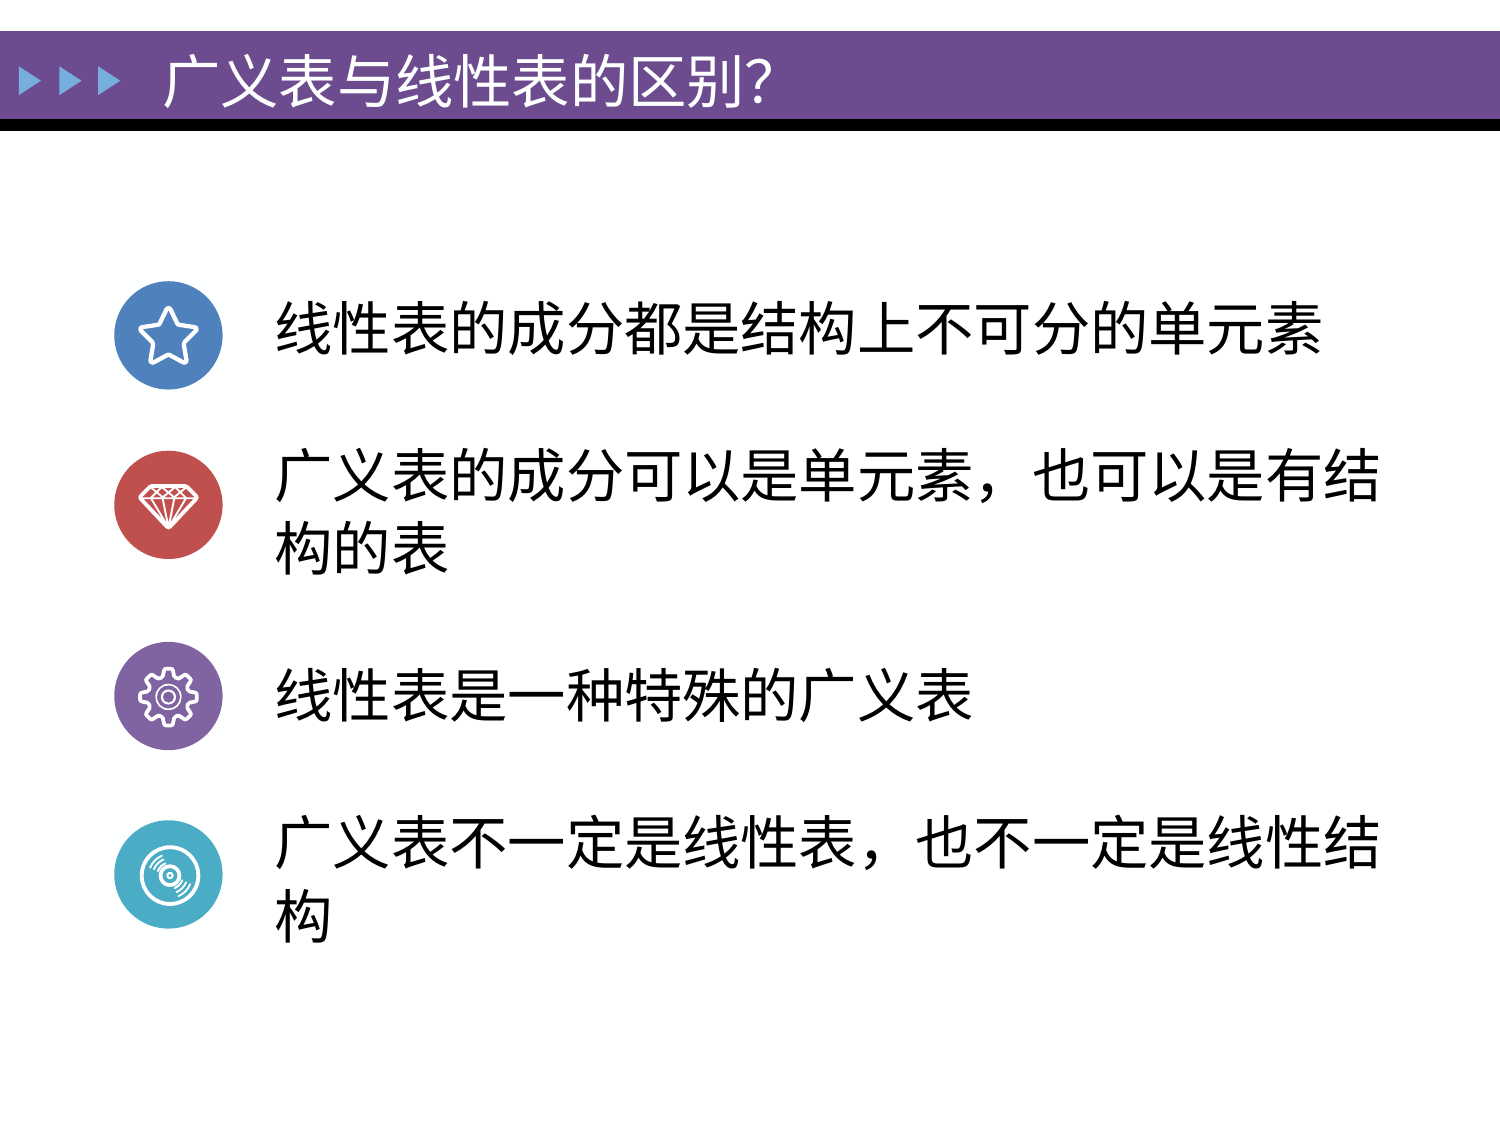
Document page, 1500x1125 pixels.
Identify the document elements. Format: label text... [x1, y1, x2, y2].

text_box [114, 641, 223, 751]
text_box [114, 450, 223, 560]
text_box 线性表的成分都是结构上不可分的单元素 广义表的成分可以是单元素，也可以是有结构的表 线性表是一种特殊的广义表 广义表不一定是线性表，也不一定是线性结构 [260, 281, 1408, 958]
text_box 广义表与线性表的区别？ [147, 38, 933, 123]
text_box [114, 280, 223, 390]
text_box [114, 820, 223, 929]
